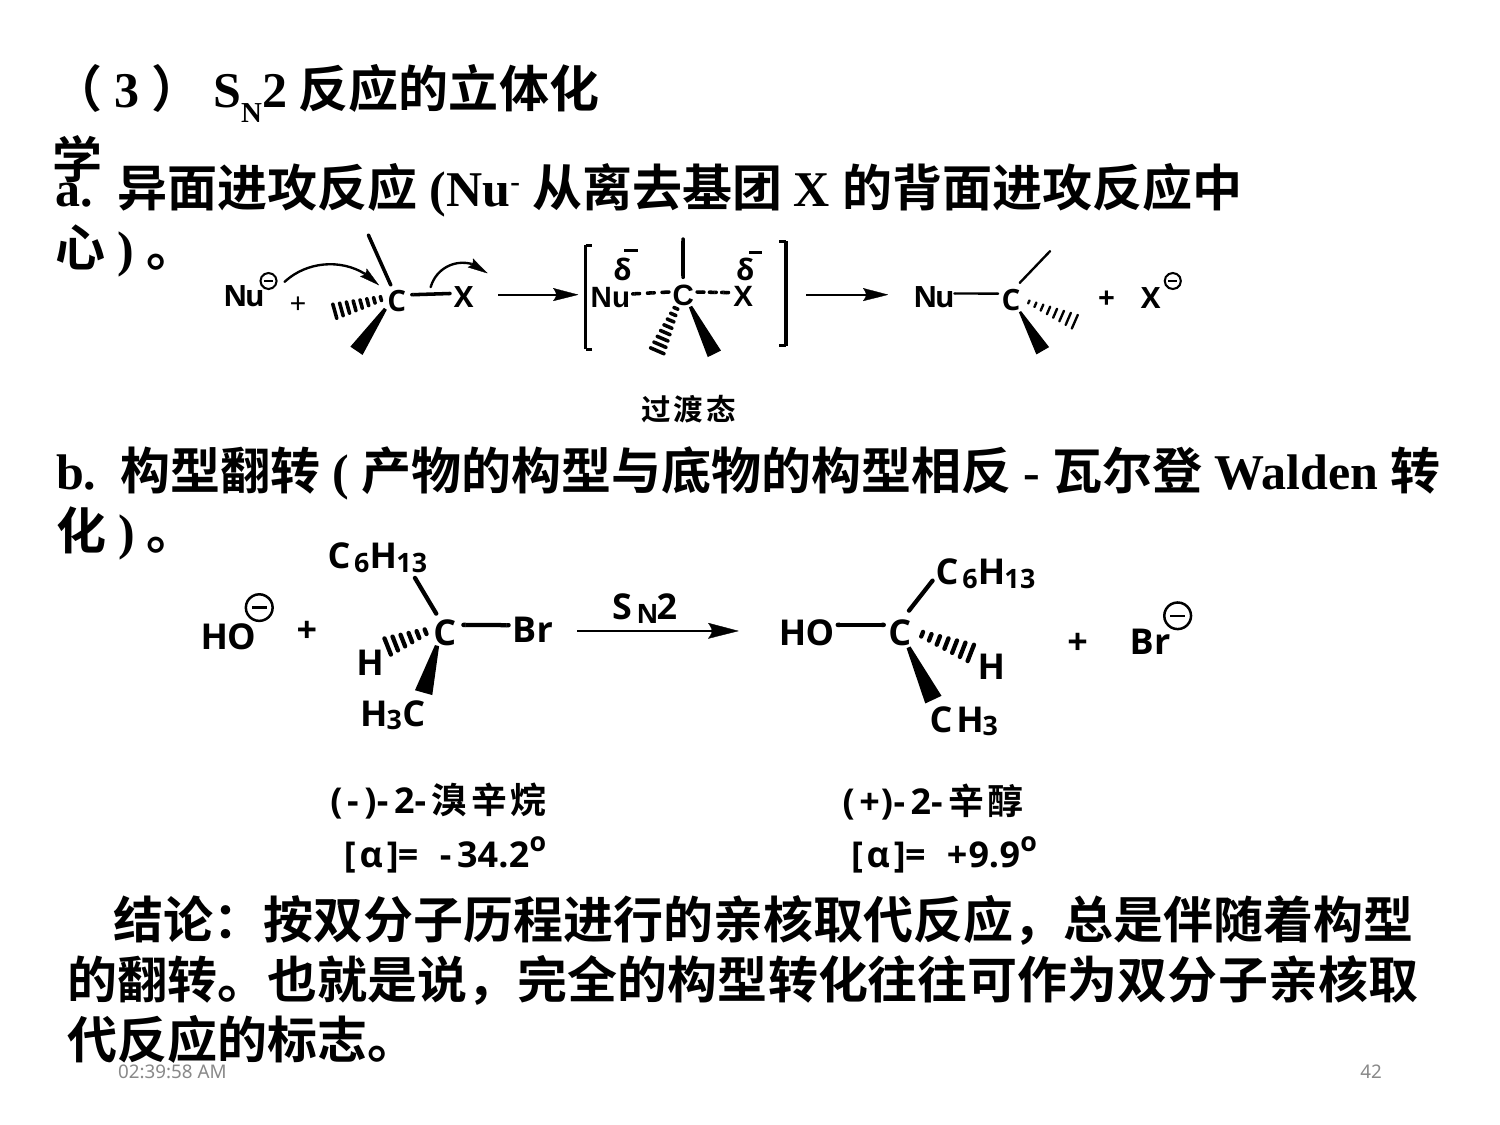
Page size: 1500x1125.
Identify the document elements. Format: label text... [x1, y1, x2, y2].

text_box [218, 231, 1188, 427]
slide_number 42 [1059, 1042, 1397, 1103]
text_box 结论：按双分子历程进行的亲核取代反应，总是伴随着构型的翻转。也就是说，完全的构型转化往往可作为双分子亲核取代反应的标志。 [53, 881, 1459, 1077]
text_box （3）SN2反应的立体化学 [37, 50, 663, 196]
text_box a. 异面进攻反应(Nu-从离去基团X的背面进攻反应中心)。 [41, 148, 1392, 284]
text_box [194, 538, 1199, 881]
text_box b. 构型翻转(产物的构型与底物的构型相反-瓦尔登Walden转化)。 [41, 432, 1500, 568]
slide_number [103, 1042, 441, 1103]
